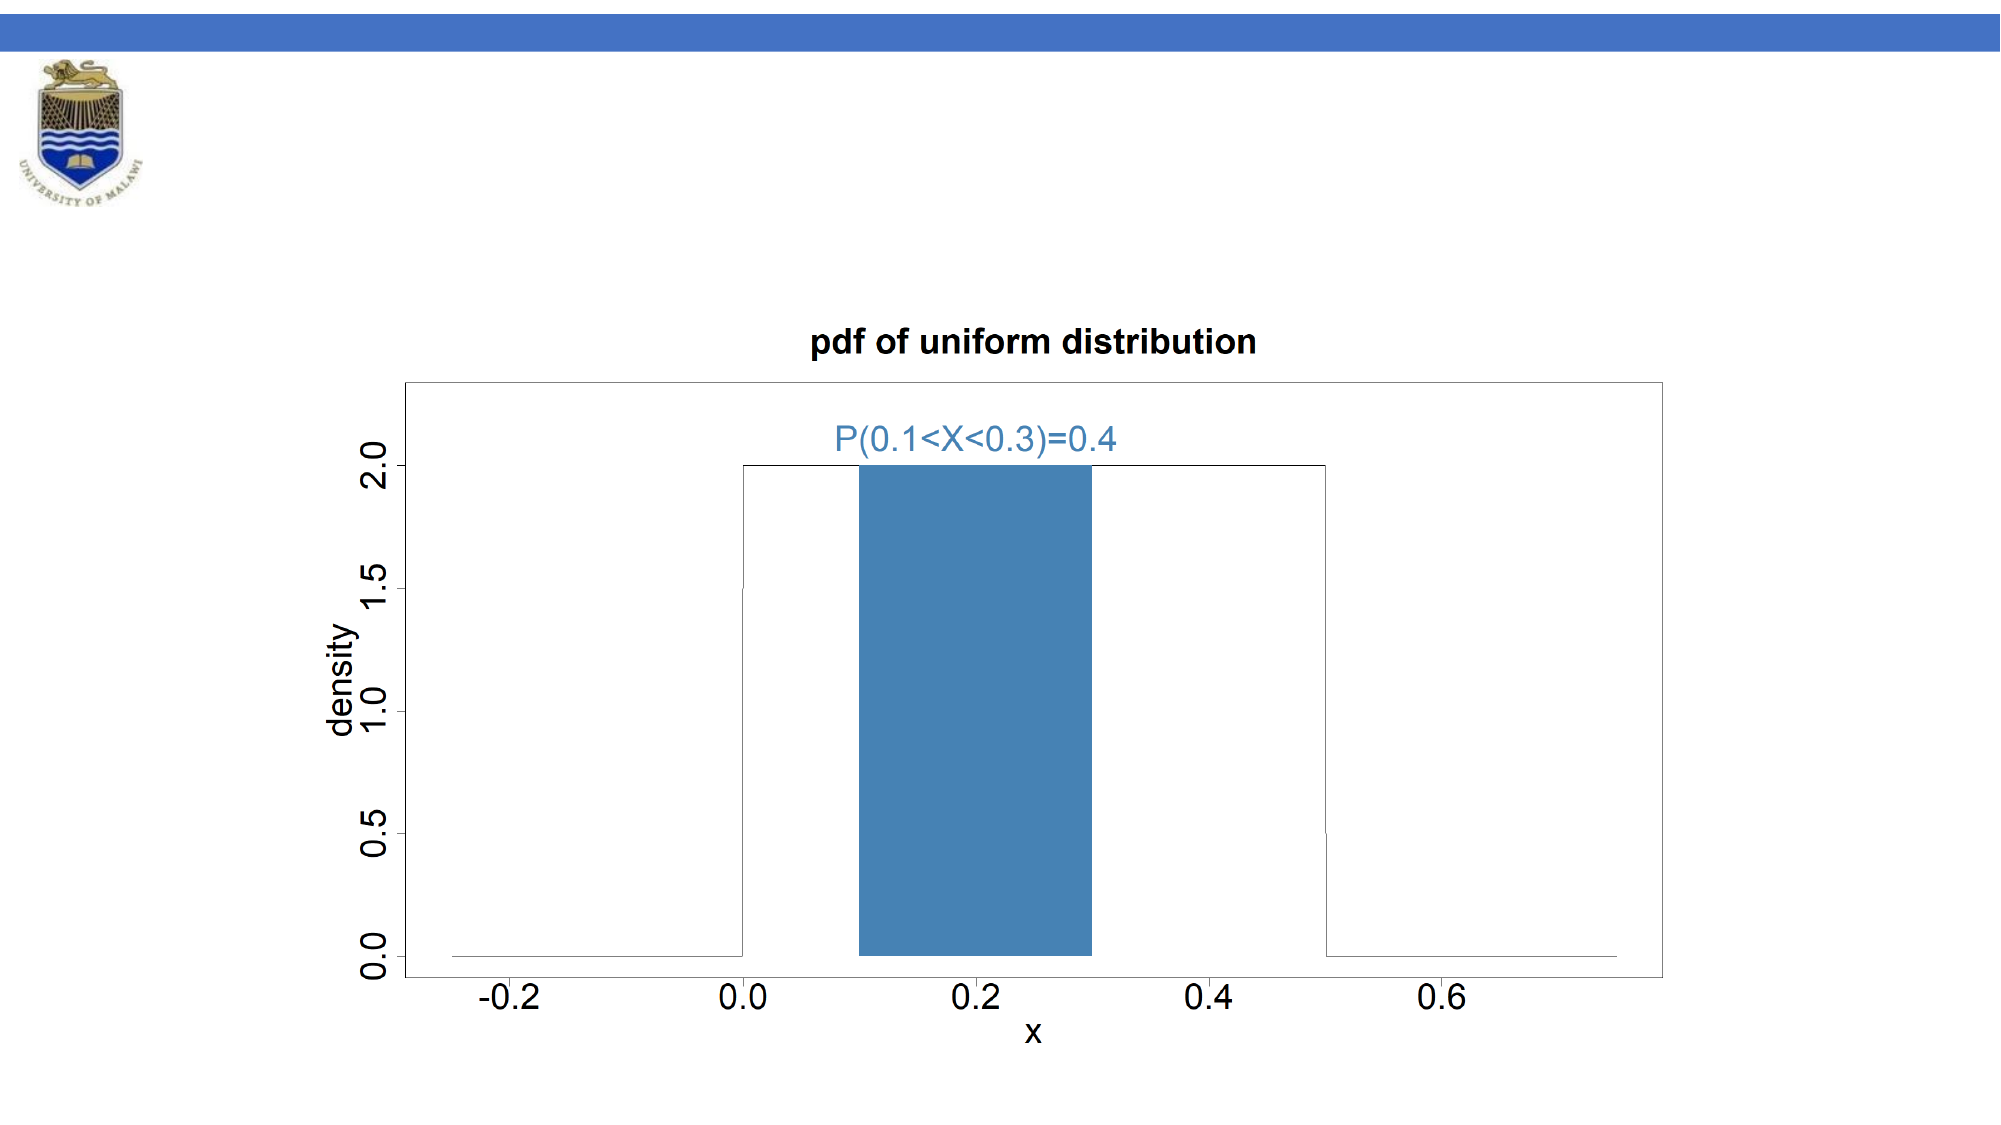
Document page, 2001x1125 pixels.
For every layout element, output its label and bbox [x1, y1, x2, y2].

picture [320, 297, 1680, 1063]
picture [19, 59, 143, 207]
